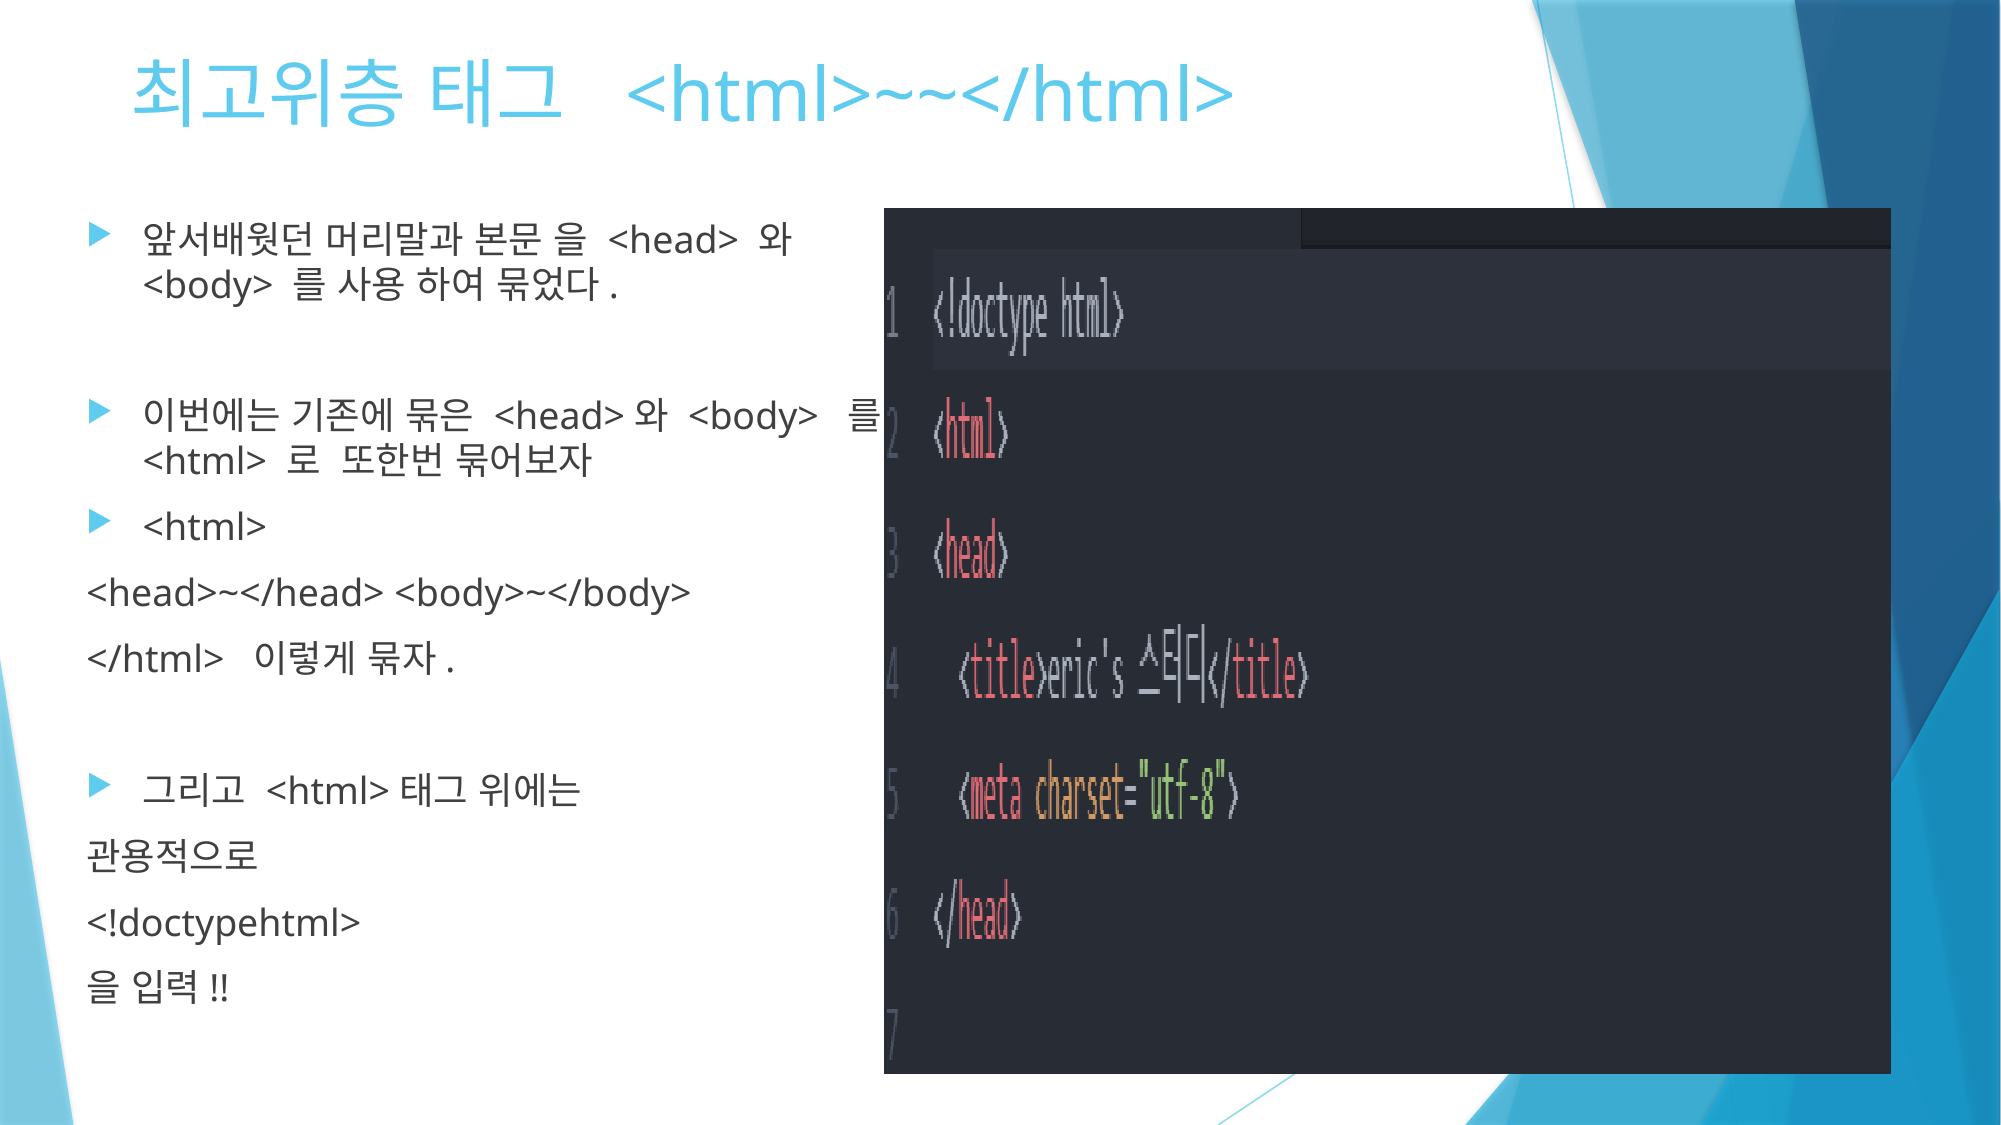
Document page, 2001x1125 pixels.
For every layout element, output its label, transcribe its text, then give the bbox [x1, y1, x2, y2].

list 앞서배웟던 머리말과 본문 을 <head> 와 <body> 를 사용 하여 묶었다. 이번에는 기존에 묶은 <head>와 <body> 를 <html> 로 또한번 묶어보자 <html> <head>~</head> <body>~</body> </html> 이렇게 묶자. 그리고 <html>태그 위에는 관용적으로 <!doctypehtml> 을 입력!! [71, 208, 946, 1096]
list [883, 207, 1892, 1075]
title 최고위층 태그 <html>~~</html> [115, 39, 1526, 208]
